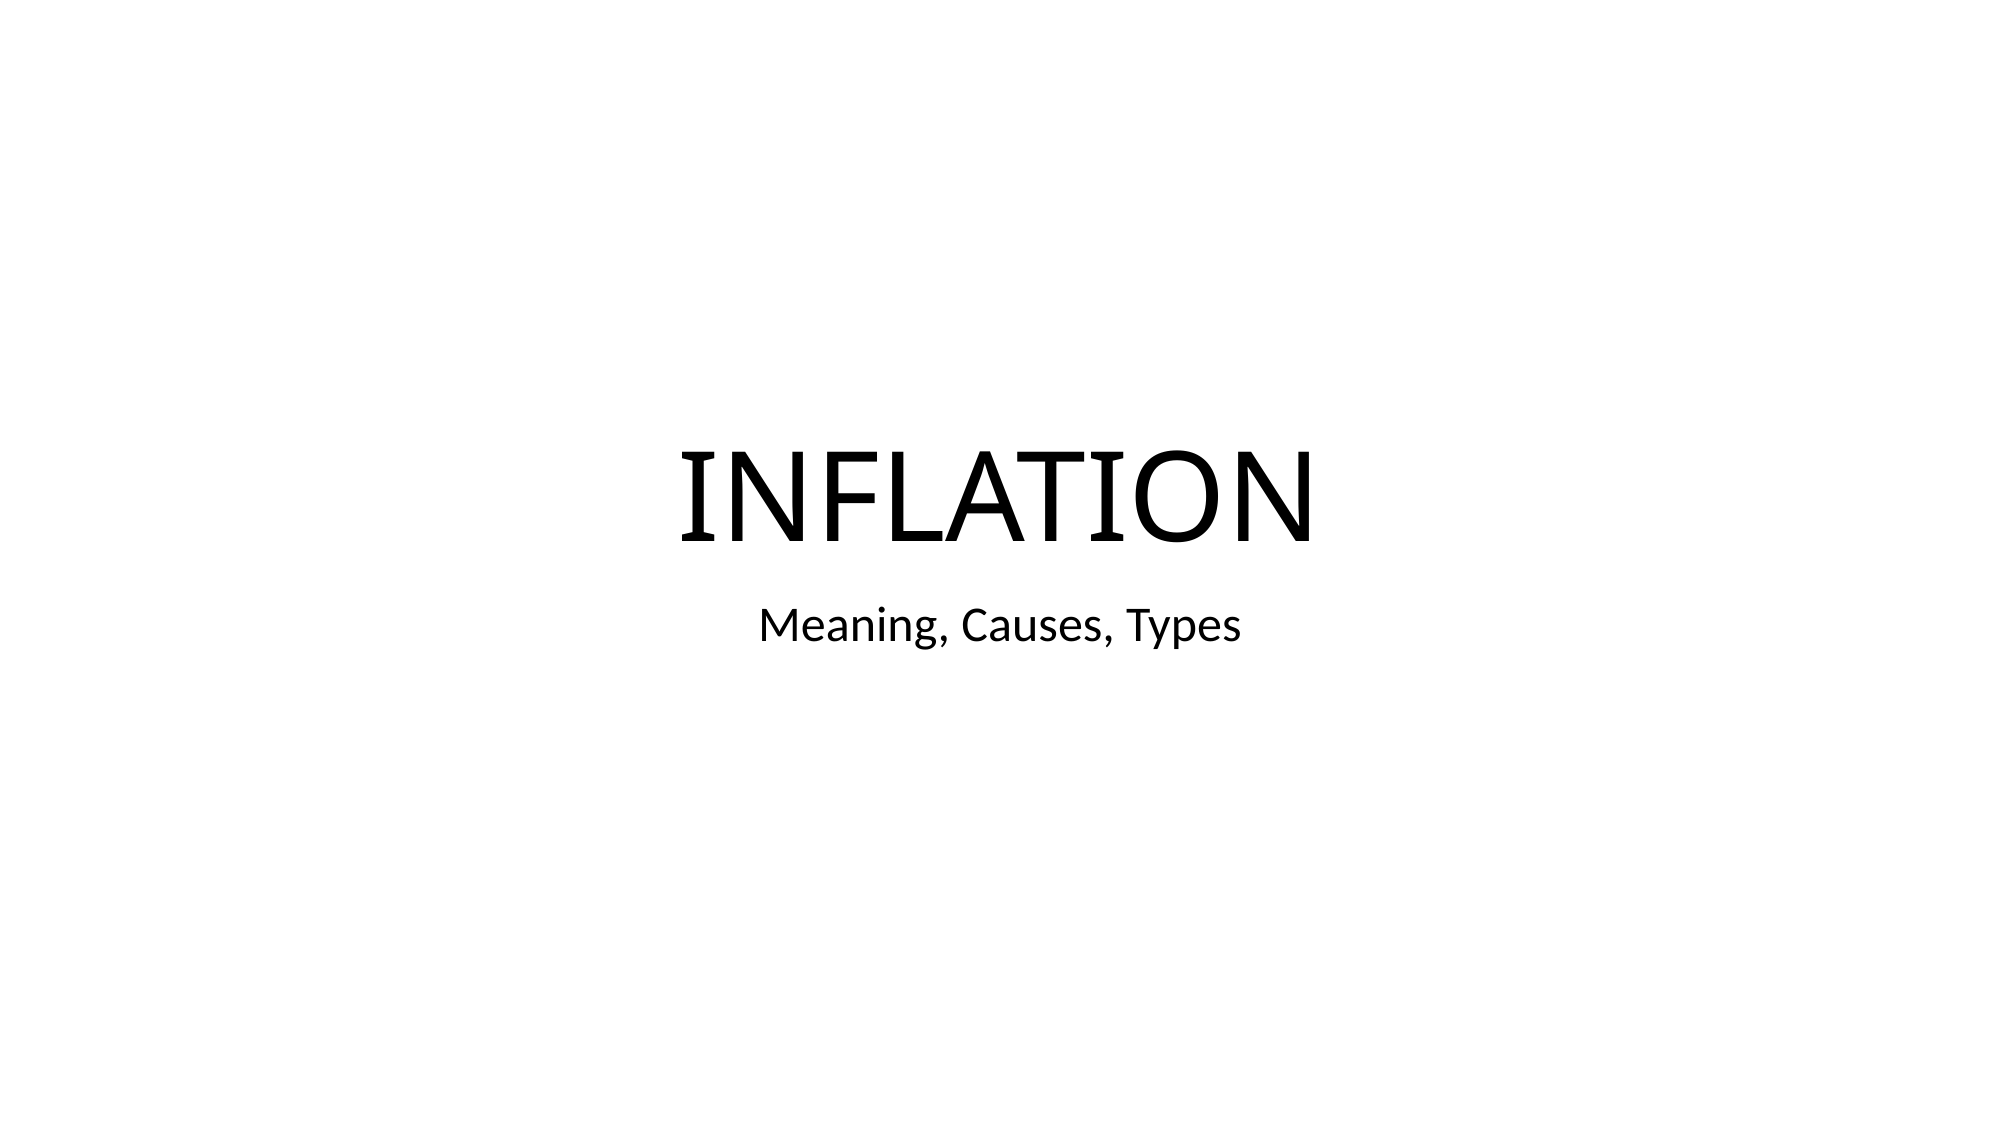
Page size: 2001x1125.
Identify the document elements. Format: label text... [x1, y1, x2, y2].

subtitle Meaning, Causes, Types [249, 590, 1750, 863]
title INFLATION [249, 184, 1750, 576]
